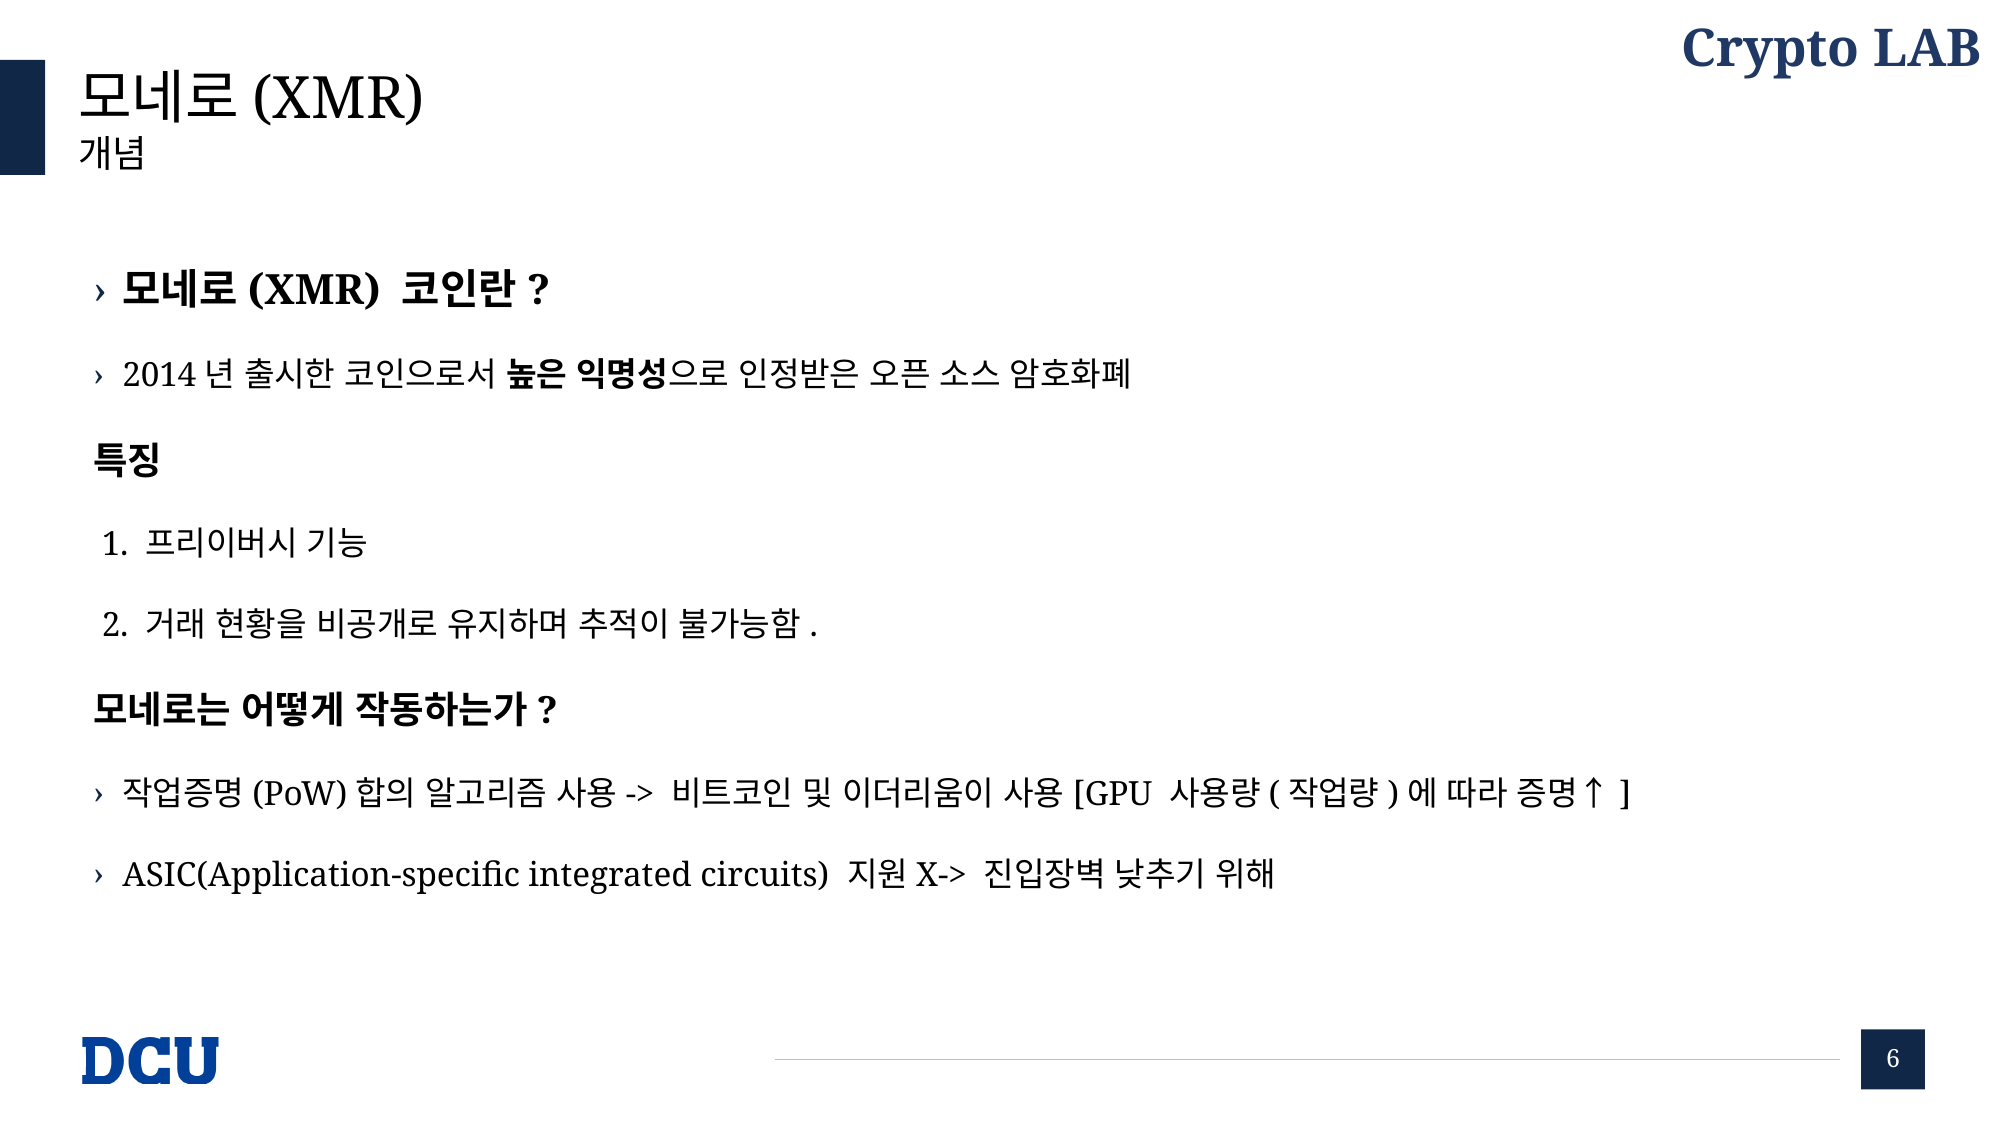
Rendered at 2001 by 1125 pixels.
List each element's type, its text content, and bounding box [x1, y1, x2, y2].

text_box Crypto LAB [1650, 0, 2000, 85]
picture [81, 1036, 224, 1084]
list 모네로(XMR) 코인란? 2014년 출시한 코인으로서 높은 익명성으로 인정받은 오픈 소스 암호화폐 특징 1. 프리이버시 기능 2. 거래 현황을 비공개로 유지하며 추적이 불가능함. 모네로는 어떻게 작동하는가? 작업증명(PoW)합의 알고리즘 사용-> 비트코인 및 이더리움이 사용[GPU 사용량(작업량)에 따라 증명↑] ASIC(Application-specific integrated circuits) 지원X-> 진입장벽 낮추기 위해 [78, 230, 1804, 945]
slide_number 6 [1861, 1029, 1925, 1090]
text_box [0, 59, 46, 176]
title 모네로(XMR) 개념 [78, 59, 1925, 175]
